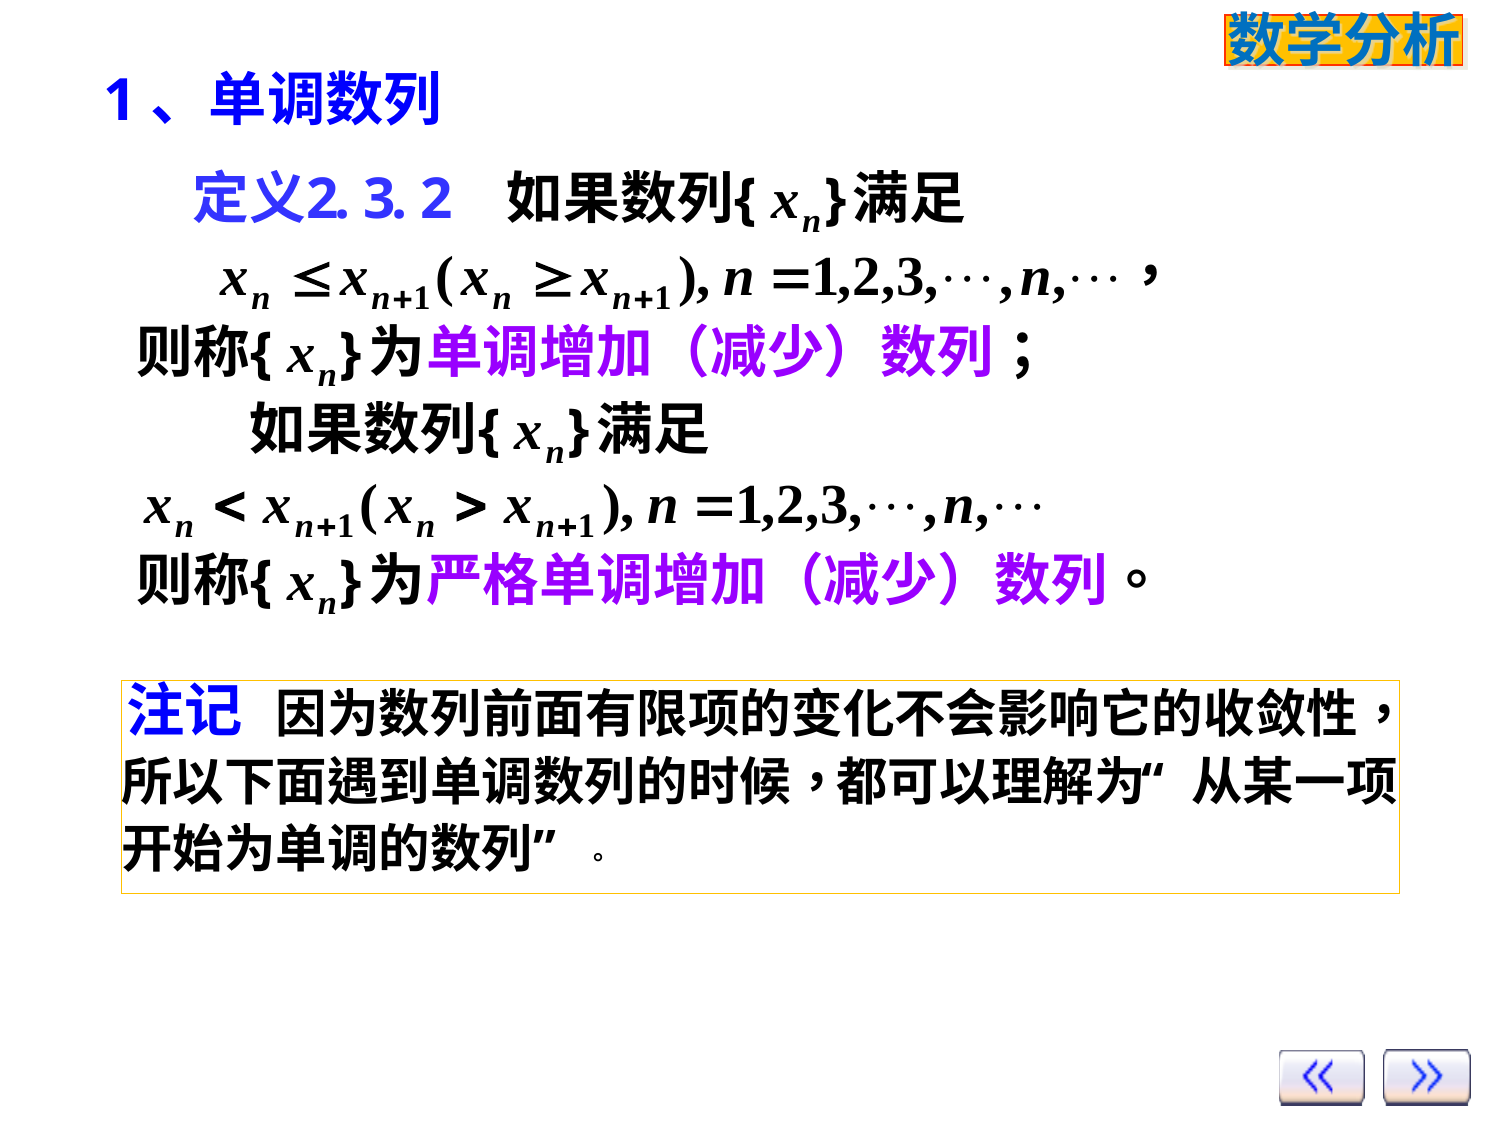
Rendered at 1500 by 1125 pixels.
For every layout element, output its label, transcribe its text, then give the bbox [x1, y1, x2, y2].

picture [1279, 1050, 1365, 1106]
picture [1383, 1049, 1471, 1106]
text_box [136, 161, 1256, 664]
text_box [111, 665, 1400, 894]
text_box 1、单调数列 [88, 54, 668, 140]
